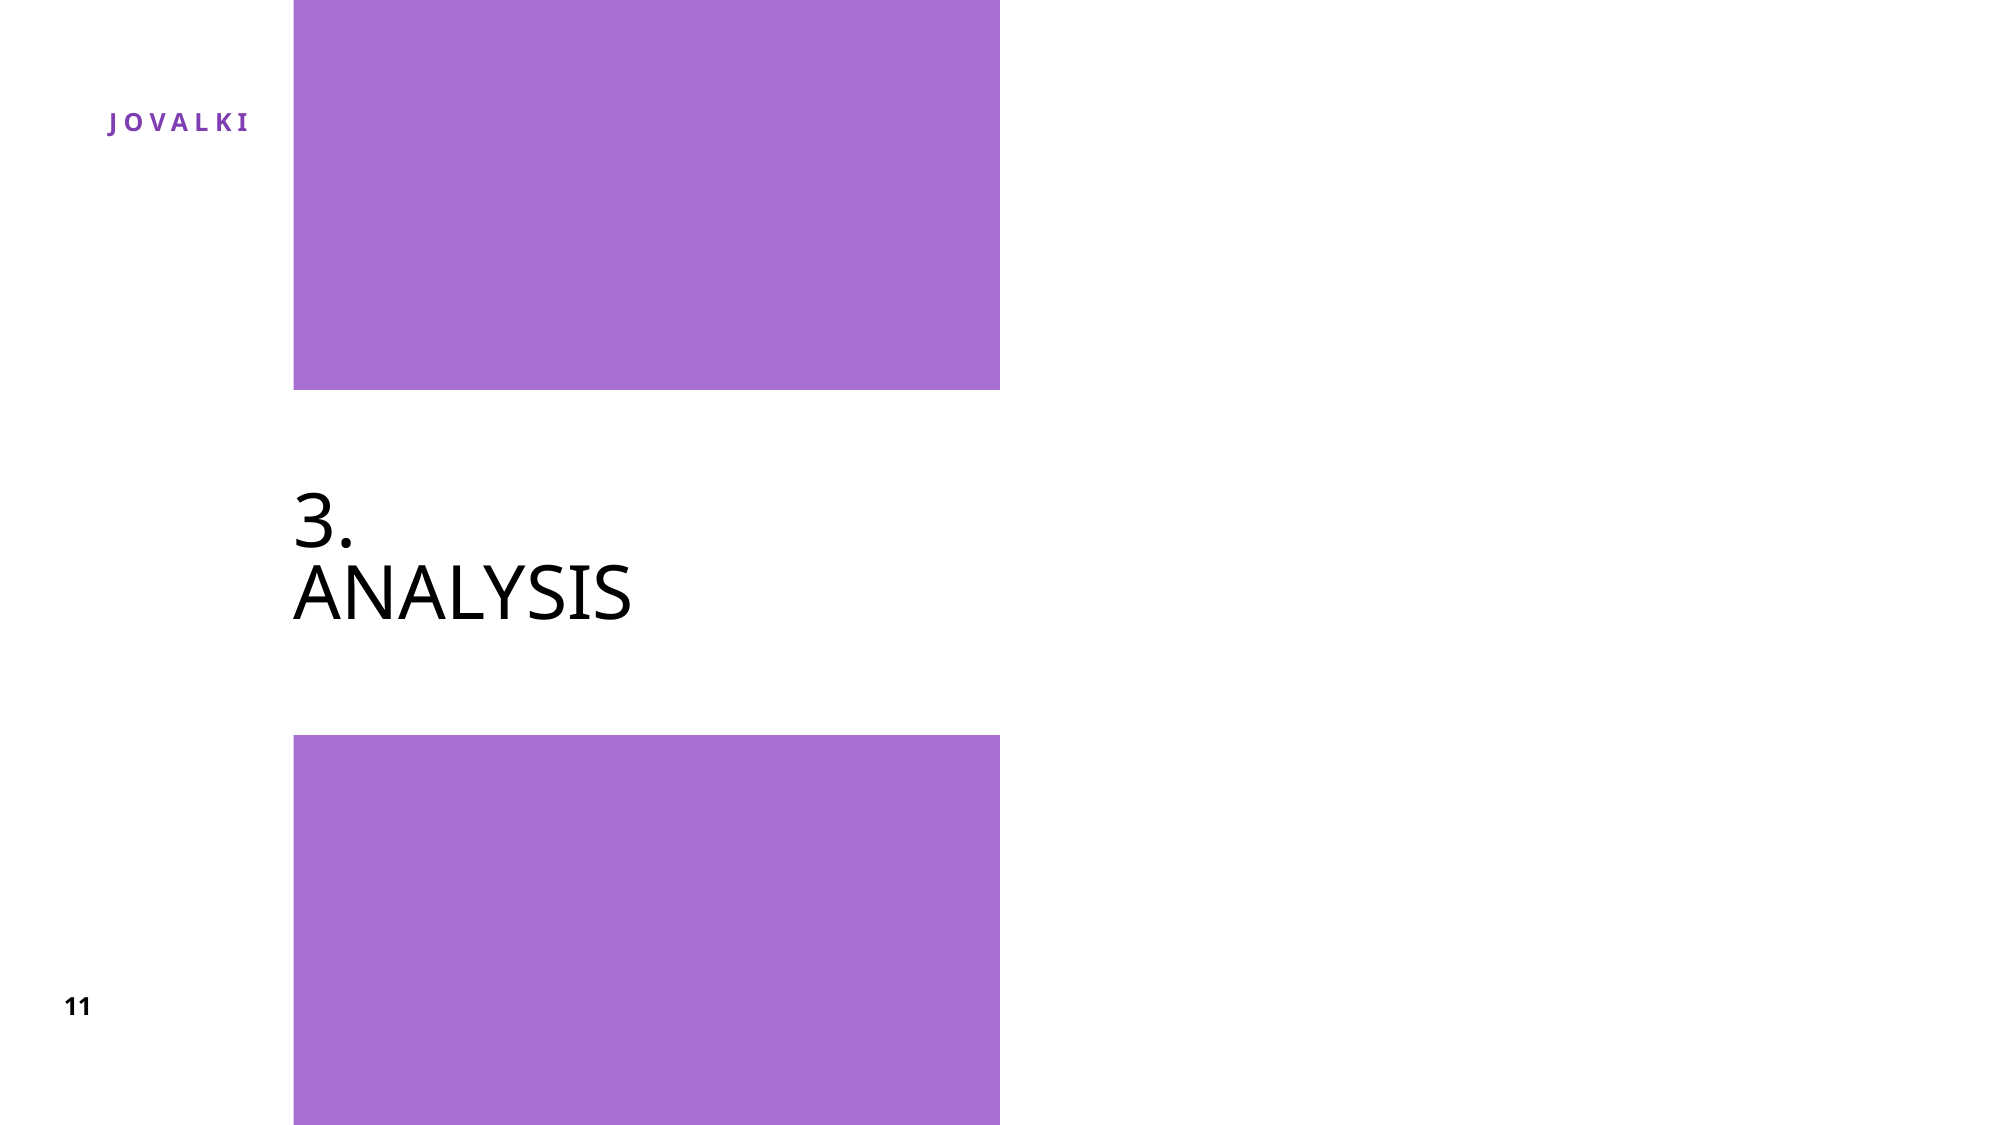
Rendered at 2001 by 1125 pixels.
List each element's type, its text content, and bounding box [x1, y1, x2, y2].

picture [293, 735, 1000, 1125]
picture [293, 0, 1000, 390]
text_box 3. ANALYSIS [293, 489, 899, 634]
